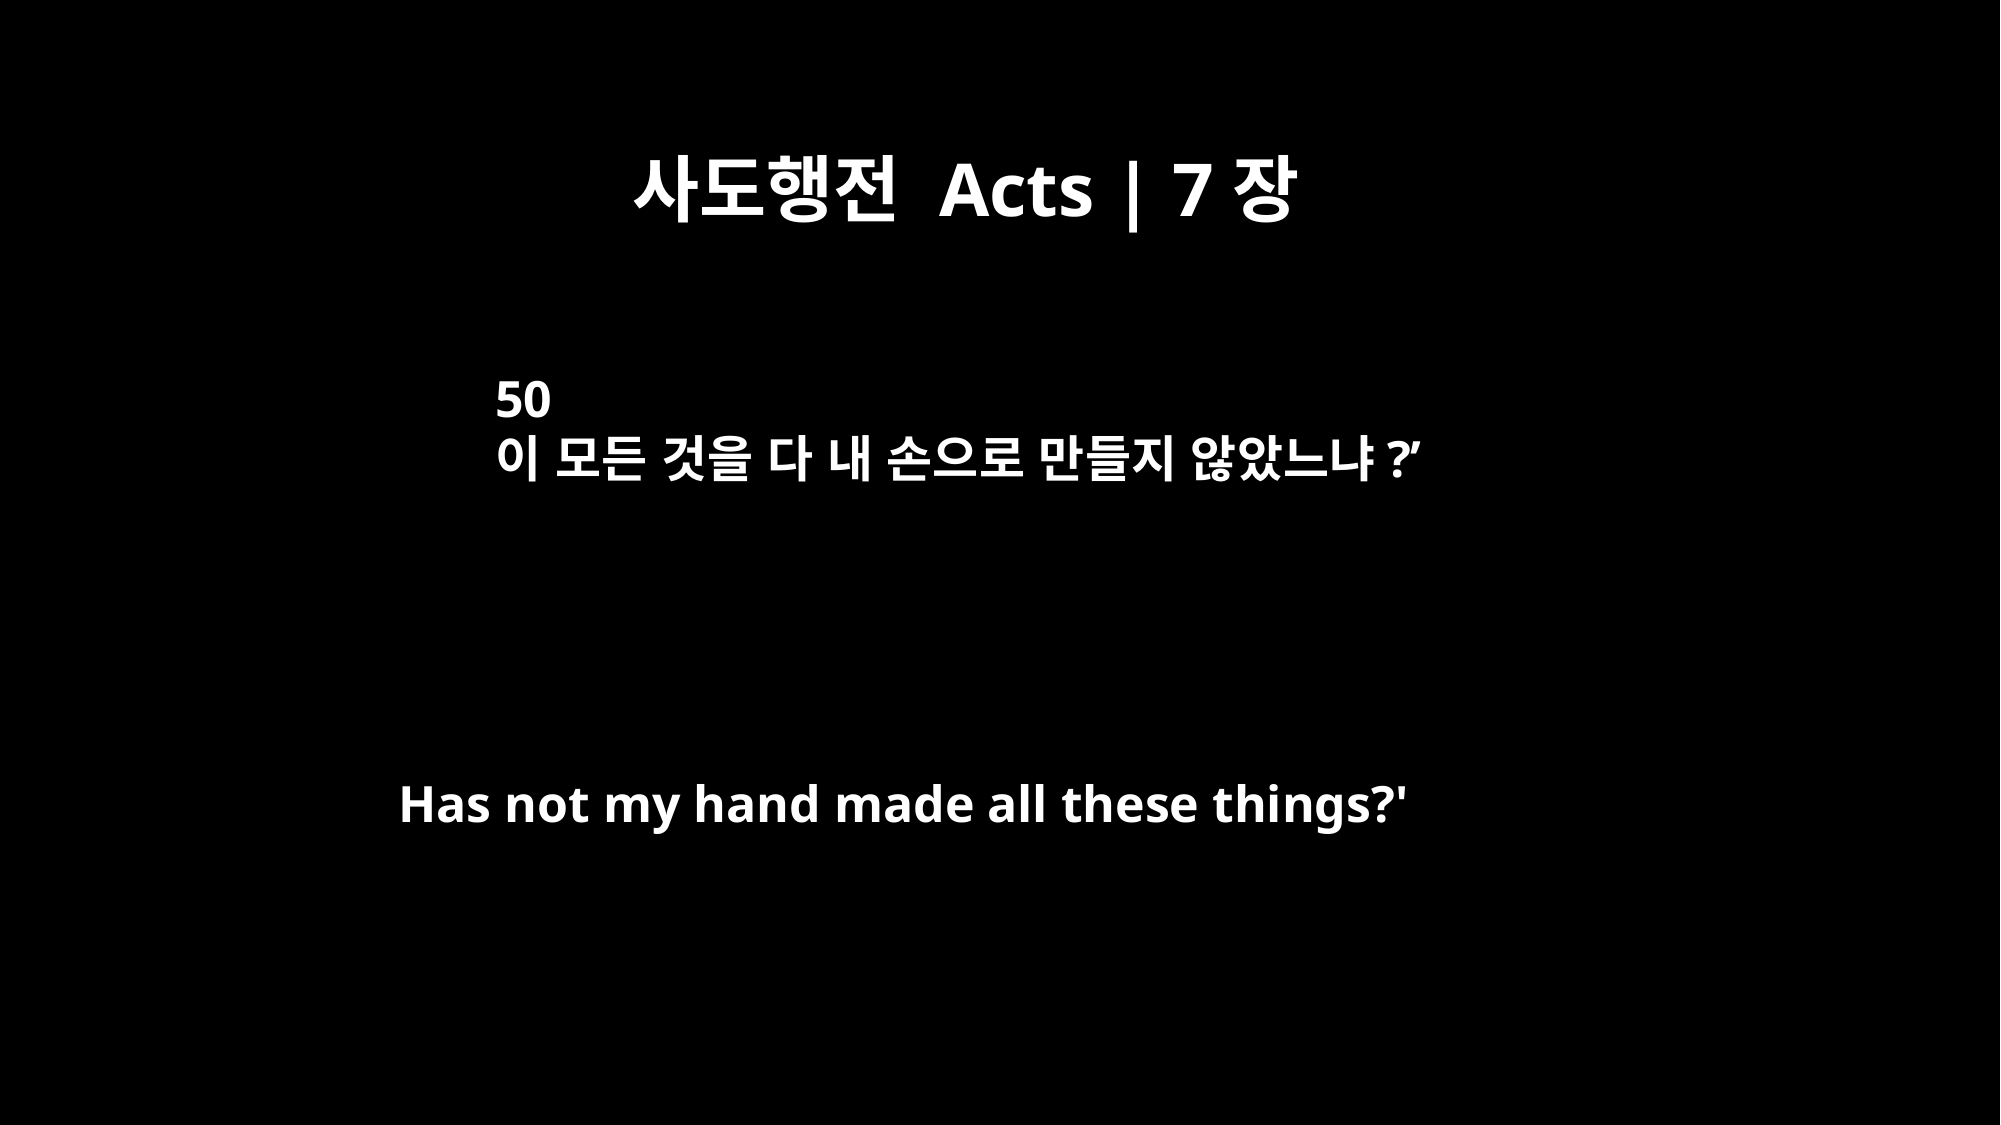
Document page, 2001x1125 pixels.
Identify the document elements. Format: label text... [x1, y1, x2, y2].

text_box Has not my hand made all these things?' [383, 764, 1424, 840]
text_box 50 이 모든 것을 다 내 손으로 만들지 않았느냐?’ [480, 359, 1437, 495]
text_box 사도행전 Acts | 7장 [617, 136, 1315, 239]
